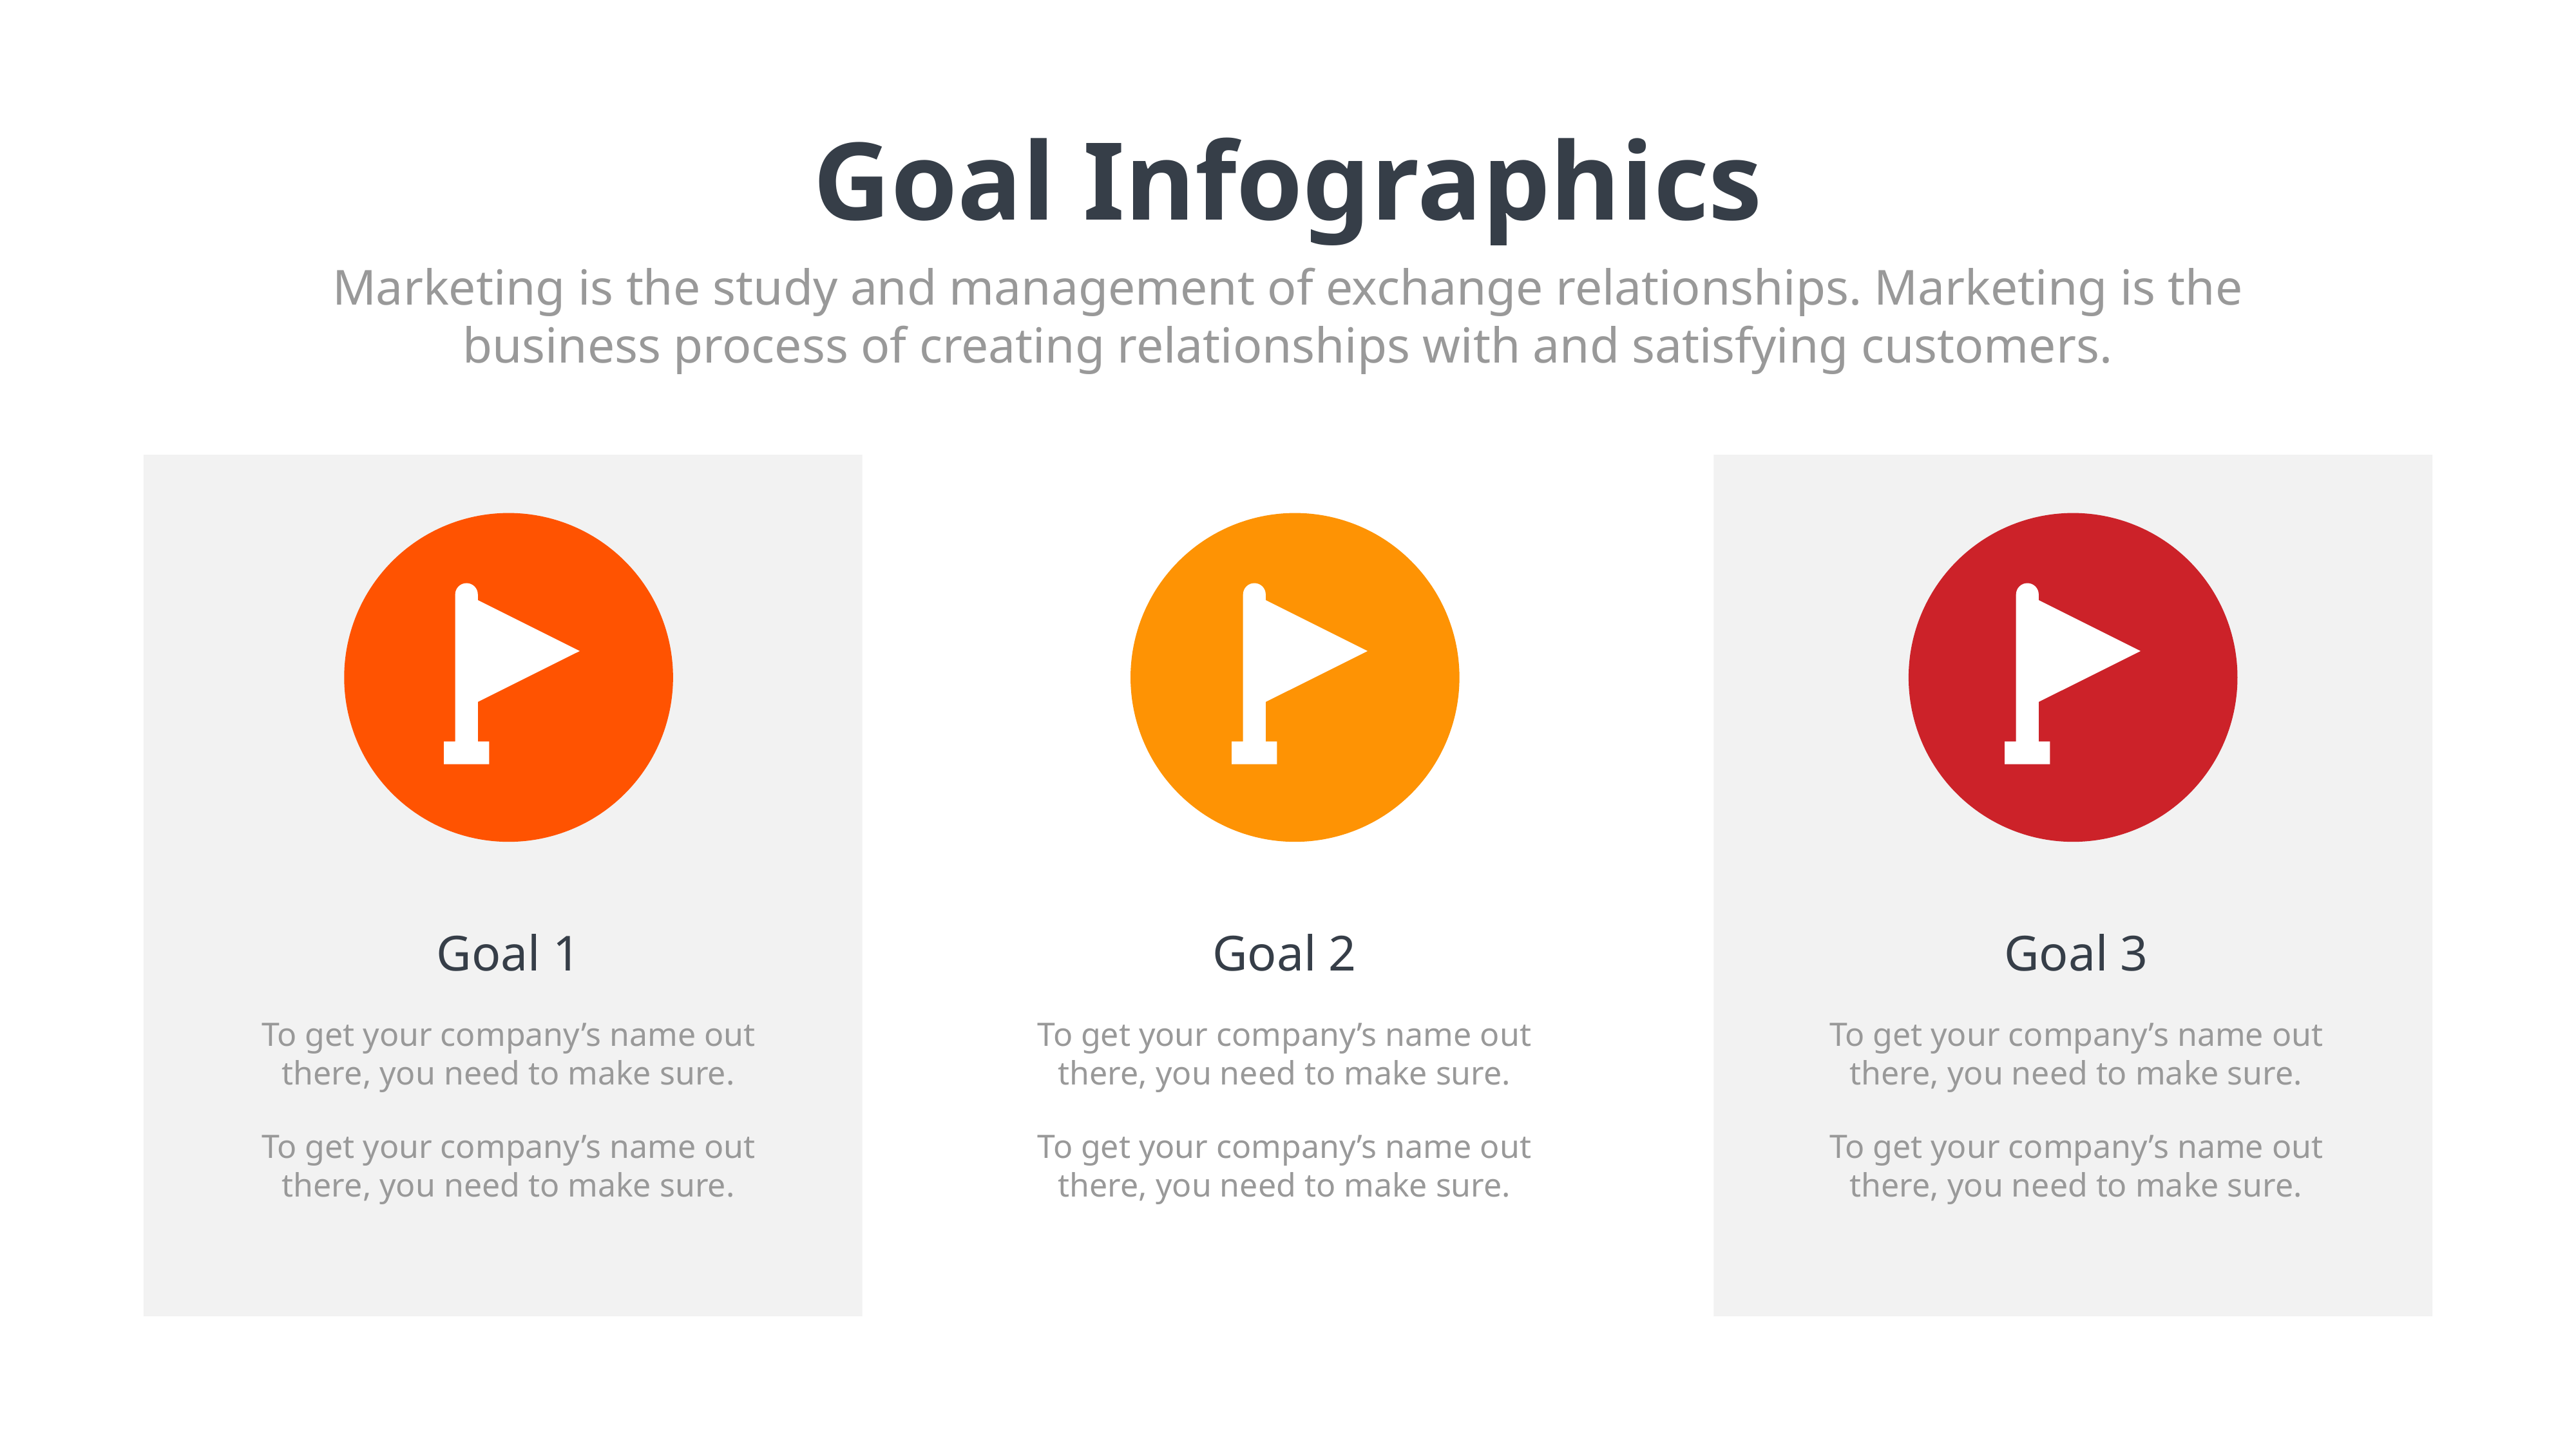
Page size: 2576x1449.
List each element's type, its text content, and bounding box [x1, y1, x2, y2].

text_box To get your company’s name out there, you need to make sure. [238, 1009, 779, 1096]
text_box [281, 108, 2295, 379]
text_box [1130, 512, 1460, 843]
text_box Goal 3 [1918, 918, 2234, 986]
text_box Goal 2 [1127, 918, 1442, 986]
text_box Goal 1 [351, 918, 667, 986]
text_box To get your company’s name out there, you need to make sure. [1806, 1121, 2347, 1209]
text_box [343, 512, 674, 843]
text_box [143, 454, 863, 1317]
text_box [1232, 583, 1368, 764]
text_box To get your company’s name out there, you need to make sure. [1014, 1009, 1555, 1096]
text_box [444, 583, 580, 764]
text_box [2005, 583, 2141, 764]
text_box To get your company’s name out there, you need to make sure. [1806, 1009, 2347, 1096]
text_box To get your company’s name out there, you need to make sure. [1014, 1121, 1555, 1209]
text_box [1907, 512, 2238, 843]
text_box [1713, 454, 2433, 1317]
text_box To get your company’s name out there, you need to make sure. [238, 1121, 779, 1209]
